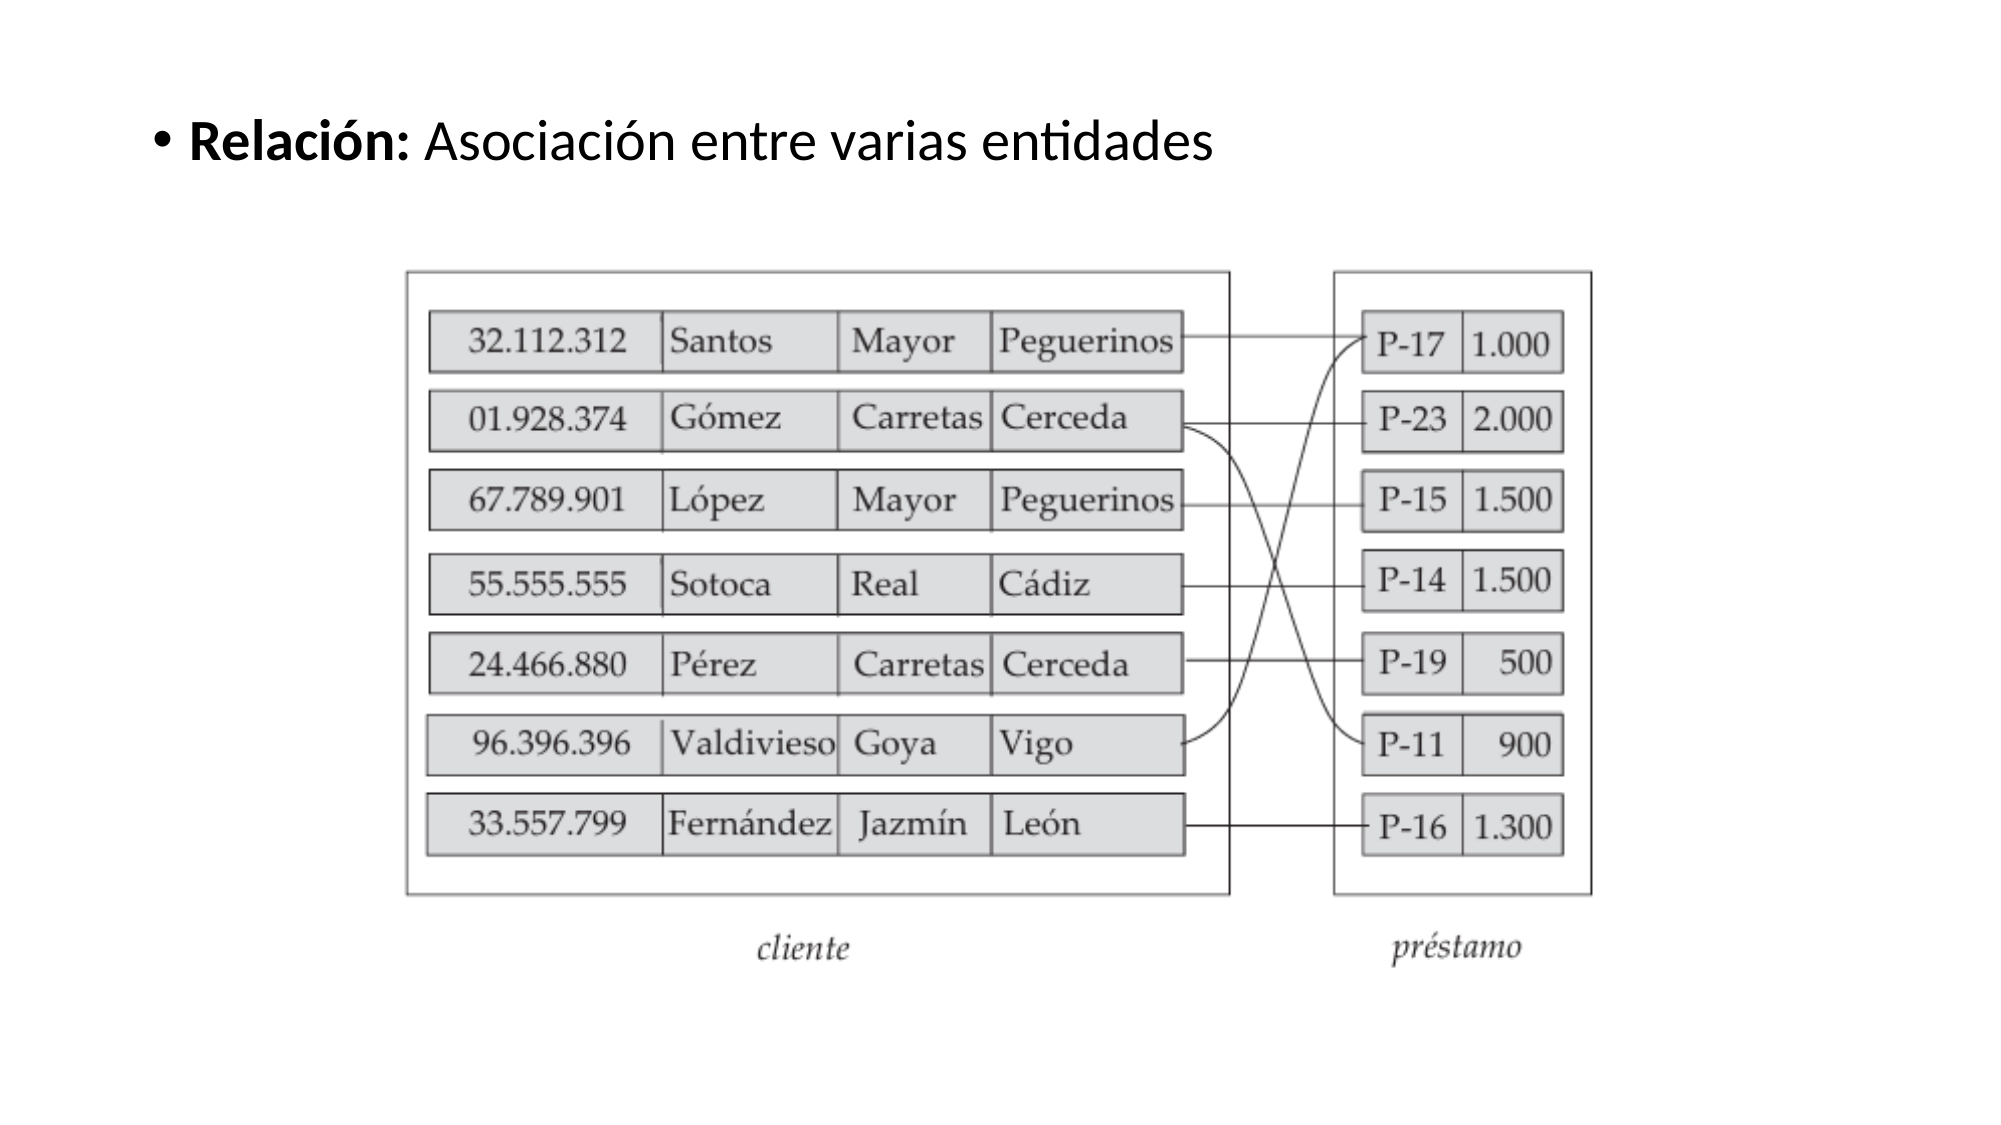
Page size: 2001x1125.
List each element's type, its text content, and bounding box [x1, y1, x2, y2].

list Relación: Asociación entre varias entidades [137, 102, 1863, 1014]
picture [387, 252, 1613, 982]
